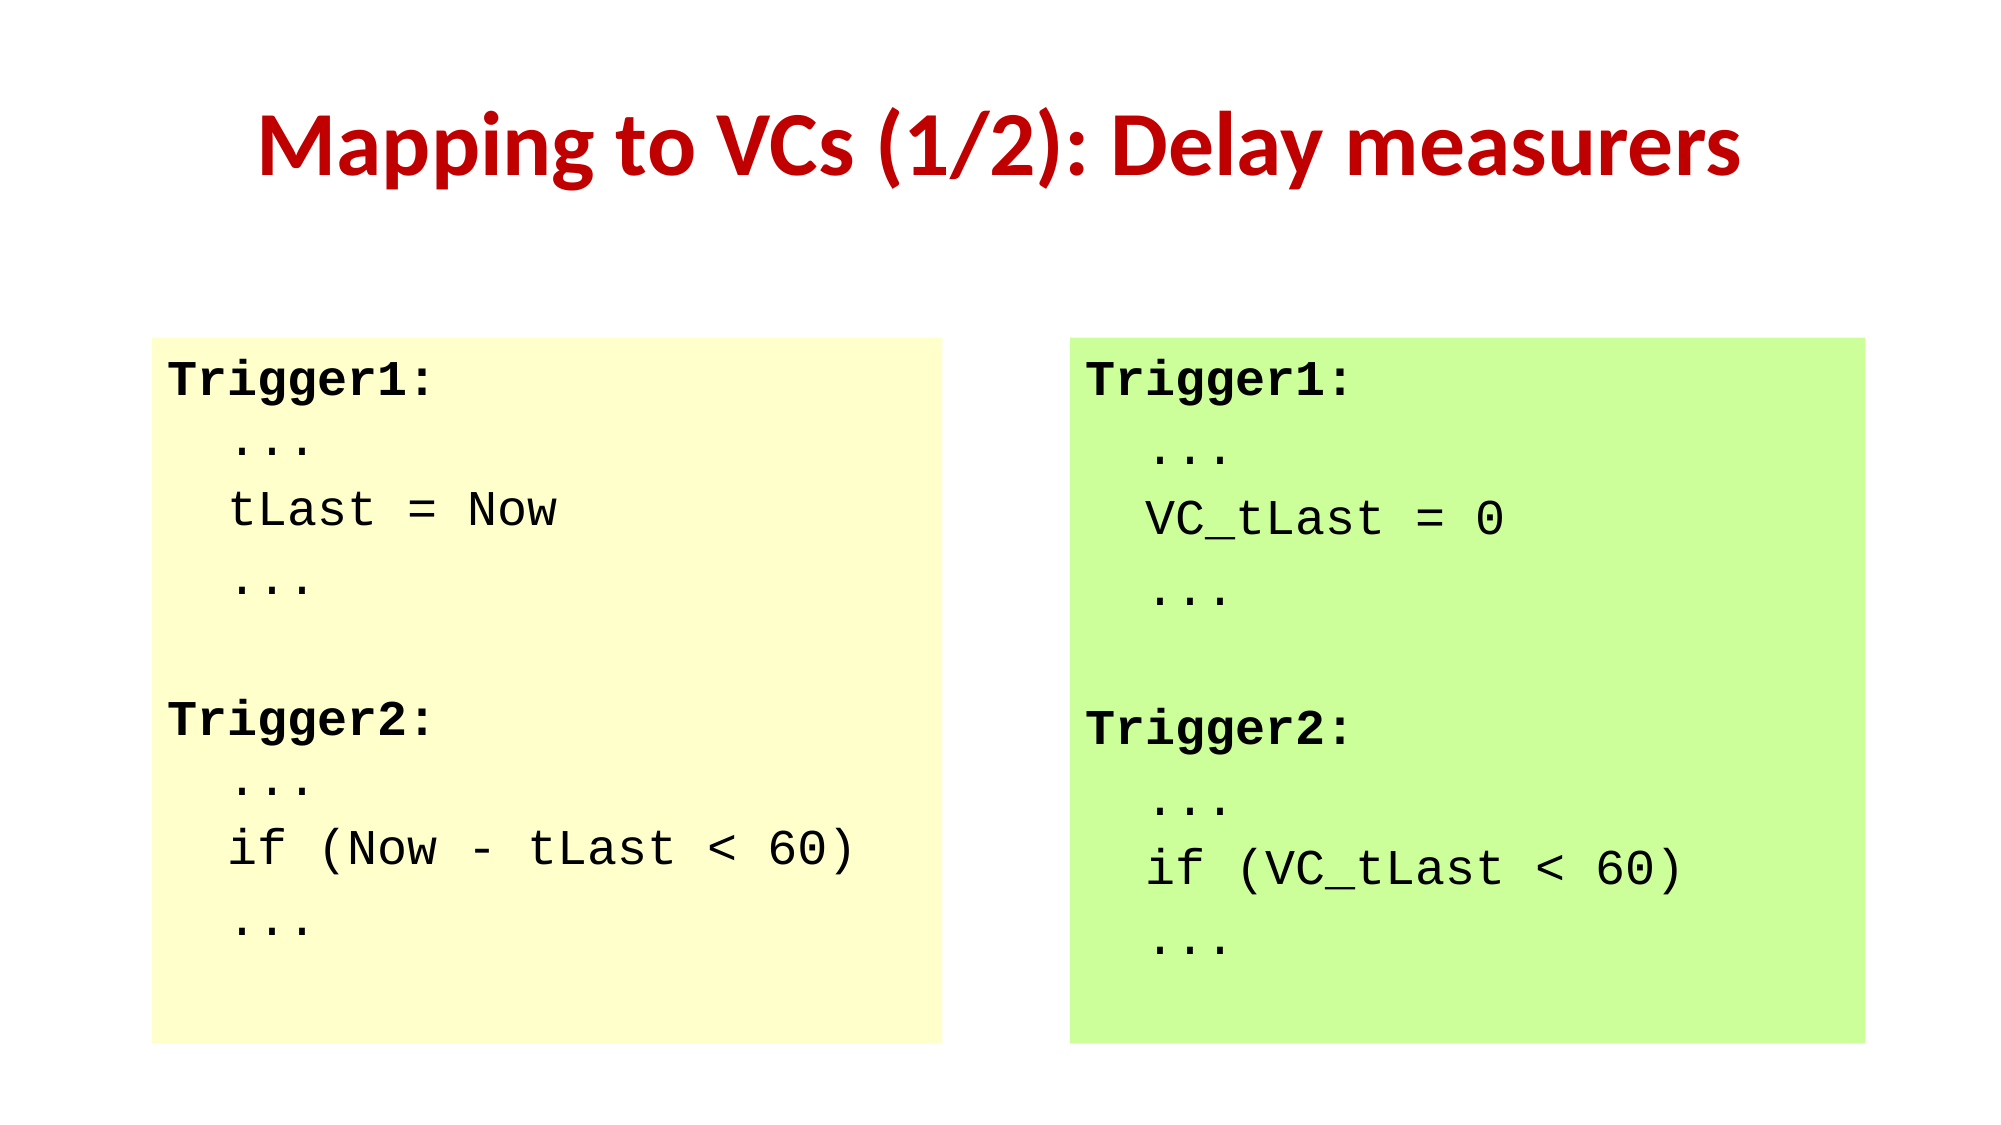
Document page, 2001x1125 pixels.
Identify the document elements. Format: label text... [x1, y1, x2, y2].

text_box Trigger1: ... tLast = Now ... Trigger2: ... if (Now - tLast < 60) ... [152, 337, 943, 1044]
title Mapping to VCs (1/2): Delay measurers [99, 45, 1900, 233]
text_box Trigger1: ... VC_tLast = 0 ... Trigger2: ... if (VC_tLast < 60) ... [1070, 337, 1866, 1044]
